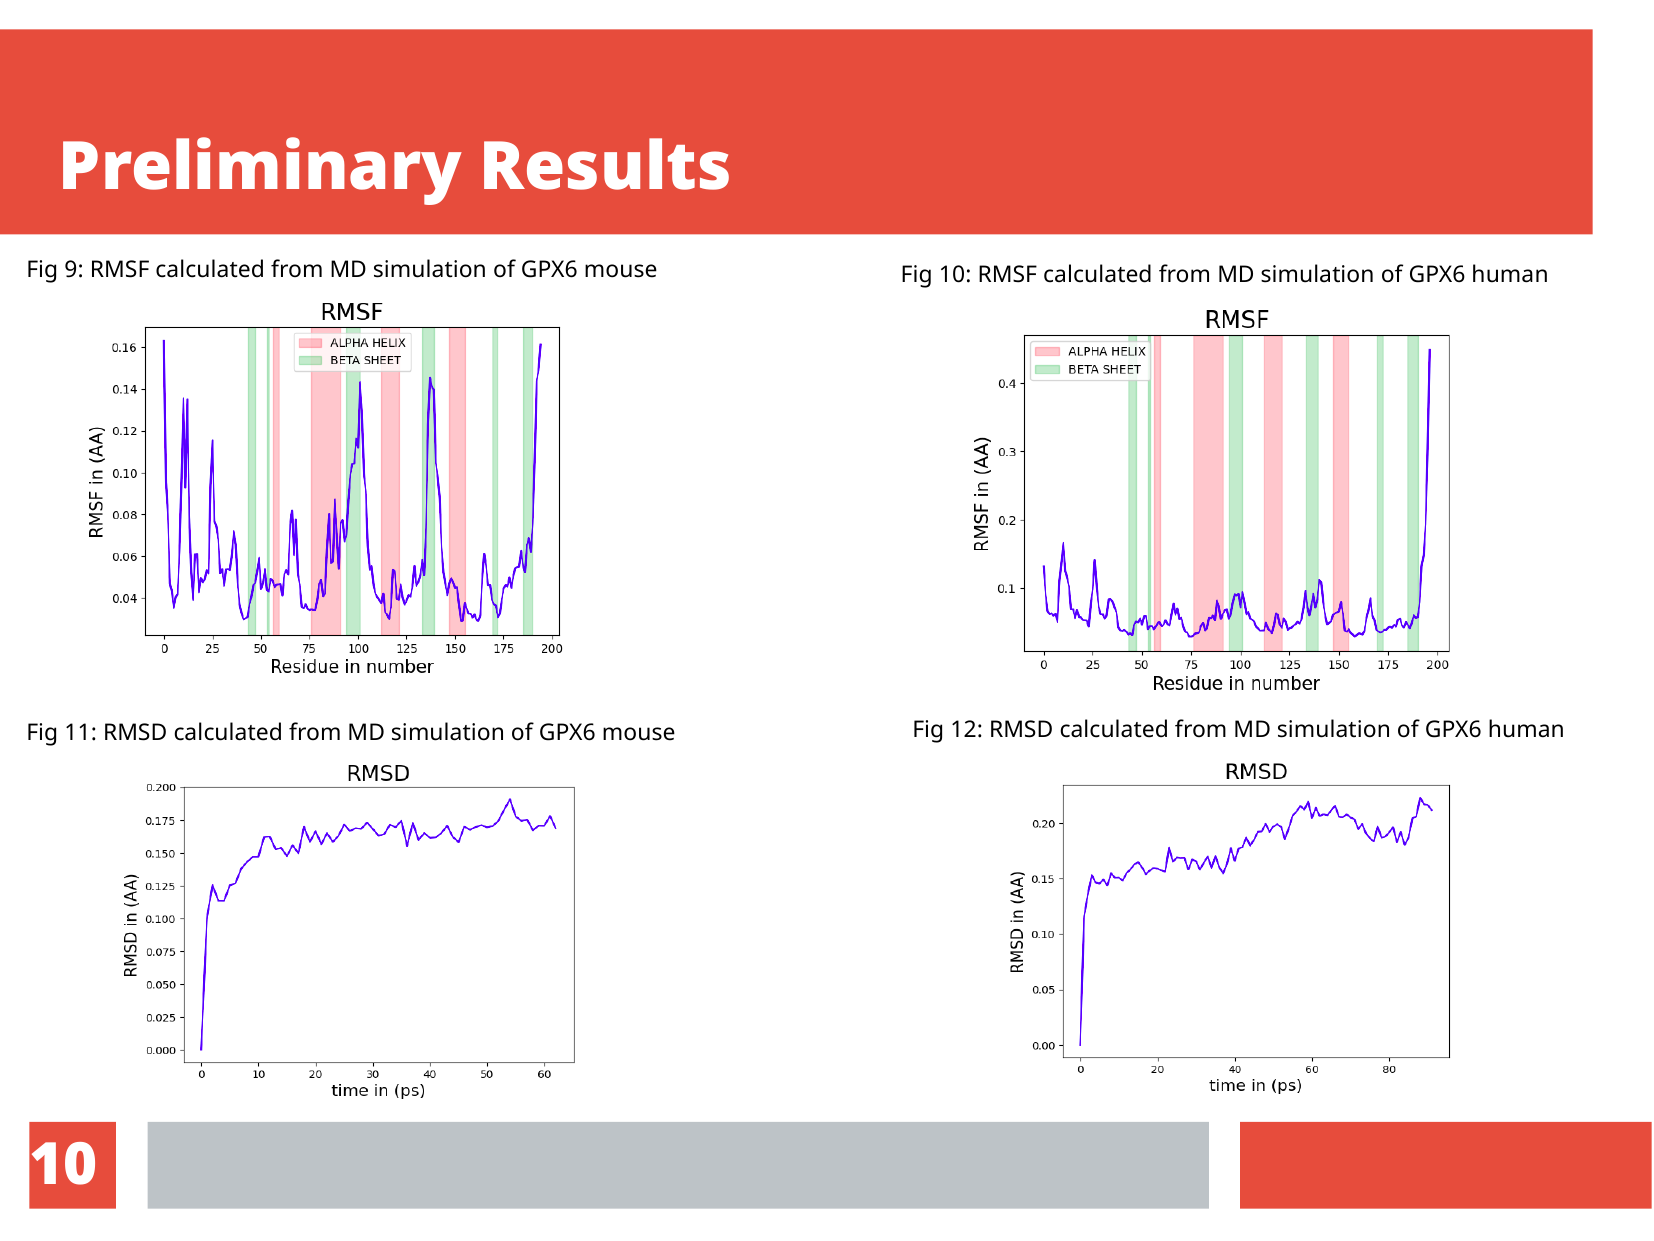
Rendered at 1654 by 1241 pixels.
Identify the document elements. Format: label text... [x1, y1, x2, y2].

text_box Fig 11: RMSD calculated from MD simulation of GPX6 mouse [11, 711, 769, 778]
picture [117, 758, 579, 1104]
text_box Fig 10: RMSF calculated from MD simulation of GPX6 human [885, 253, 1639, 294]
text_box Fig 9: RMSF calculated from MD simulation of GPX6 mouse [11, 247, 873, 392]
picture [1003, 755, 1452, 1100]
picture [968, 302, 1455, 696]
text_box <number> [29, 1121, 116, 1209]
text_box Fig 12: RMSD calculated from MD simulation of GPX6 human [897, 708, 1640, 775]
picture [82, 293, 568, 685]
text_box Preliminary Results [59, 59, 1593, 205]
